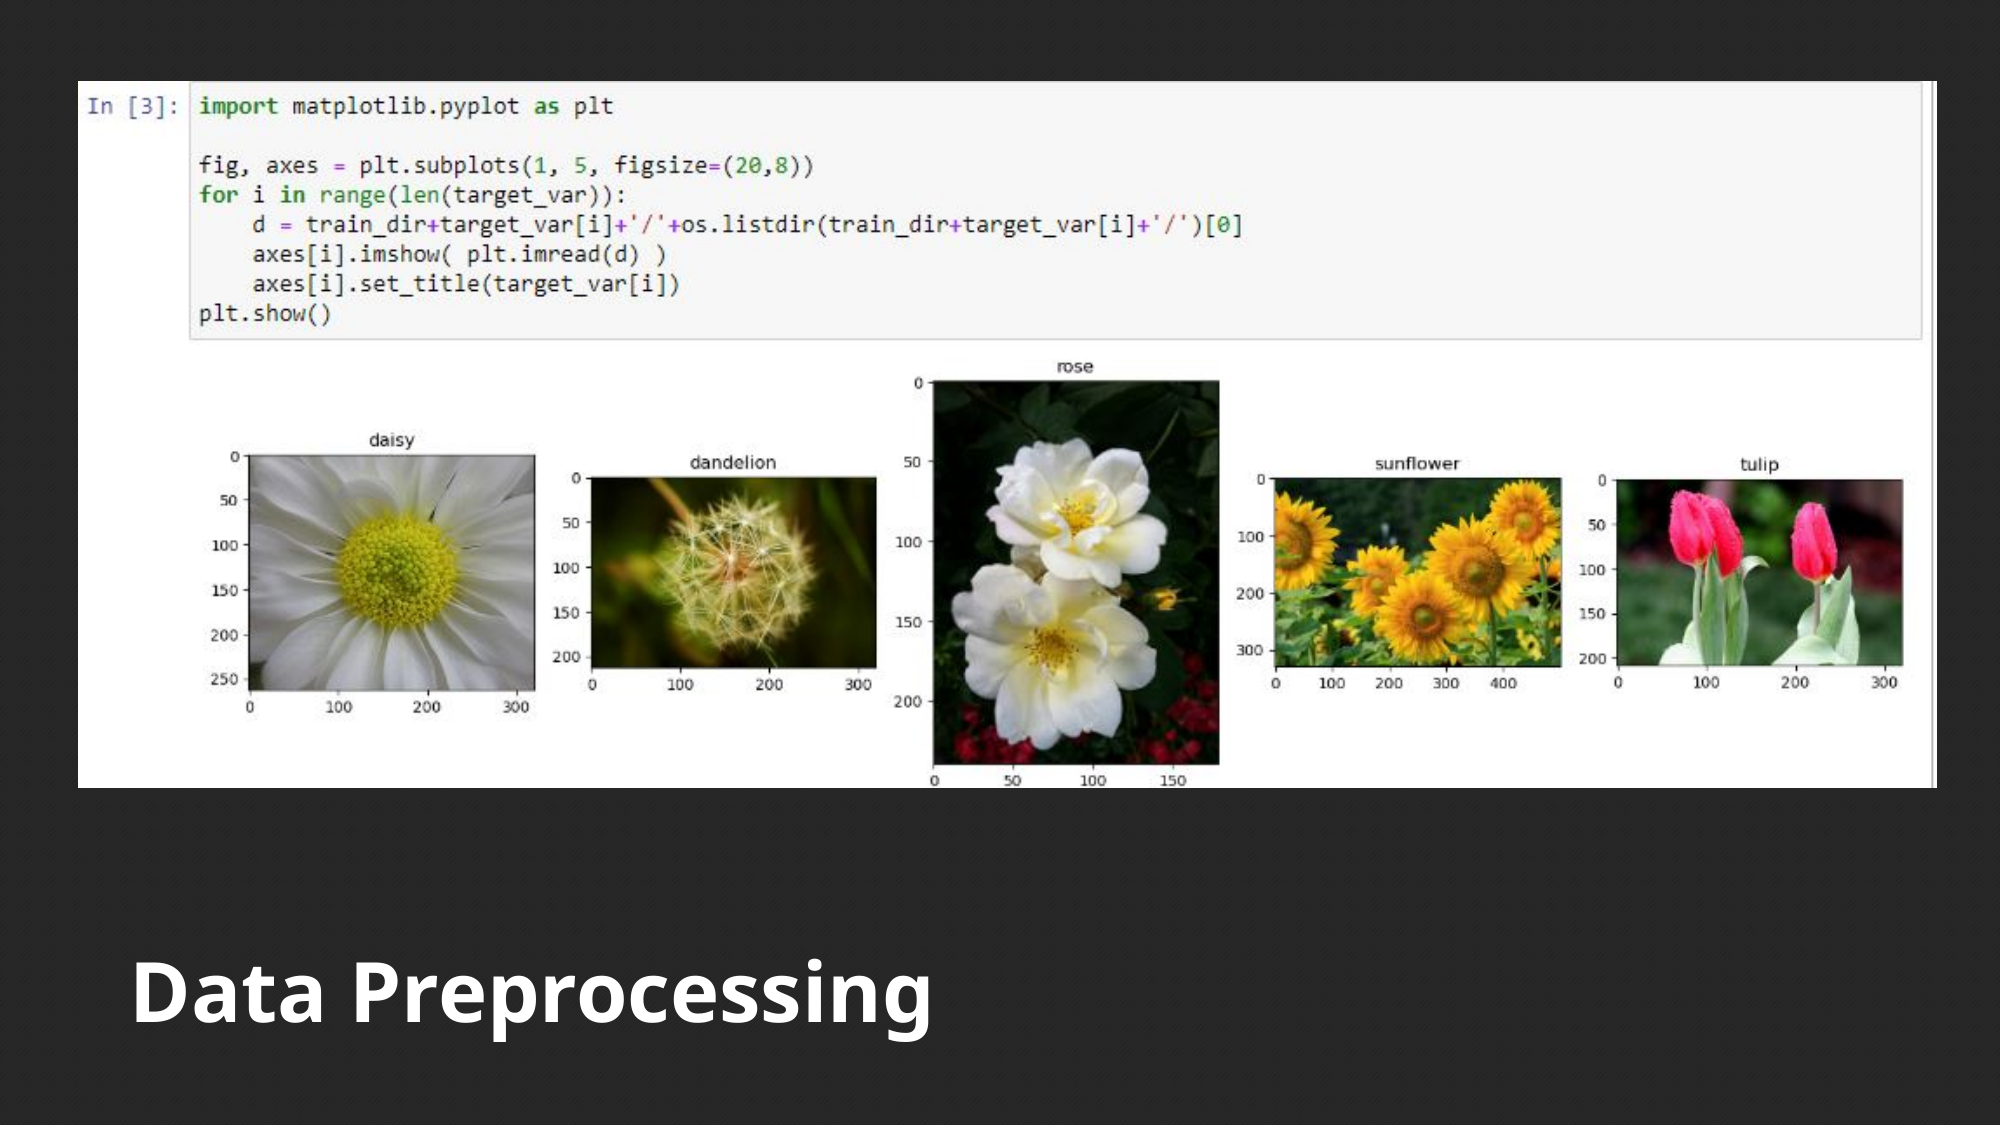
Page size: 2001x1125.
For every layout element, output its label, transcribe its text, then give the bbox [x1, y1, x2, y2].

picture [78, 81, 1937, 789]
text_box Data Preprocessing [114, 900, 1257, 1091]
